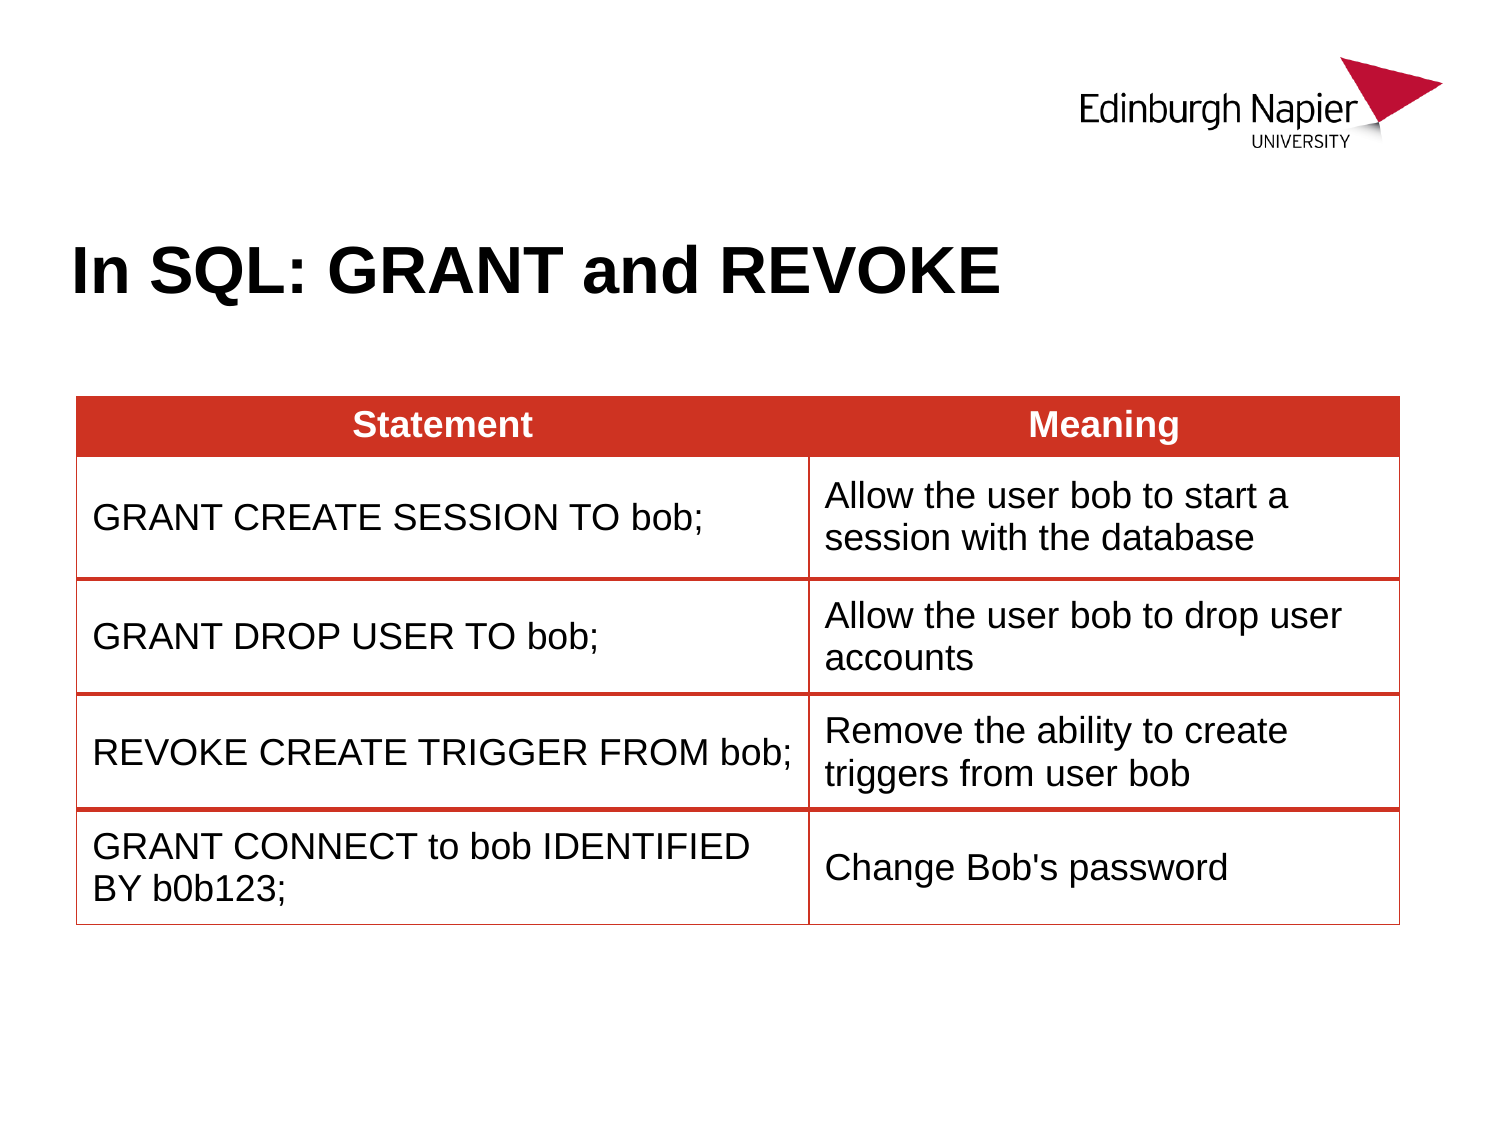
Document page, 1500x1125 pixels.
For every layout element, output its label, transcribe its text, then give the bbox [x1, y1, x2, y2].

title In SQL: GRANT and REVOKE [56, 209, 1443, 325]
table_cell GRANT DROP USER TO bob; [77, 581, 808, 692]
table_cell Allow the user bob to drop user accounts [810, 581, 1399, 692]
table_header Meaning [810, 398, 1399, 453]
table_cell GRANT CONNECT to bob IDENTIFIED BY b0b123; [77, 812, 808, 924]
table_cell Remove the ability to create triggers from user bob [810, 696, 1399, 807]
picture [1081, 57, 1443, 148]
table_header Statement [77, 398, 808, 453]
table_cell Change Bob's password [810, 812, 1399, 924]
table_cell GRANT CREATE SESSION TO bob; [77, 457, 808, 577]
table_cell Allow the user bob to start a session with the database [810, 457, 1399, 577]
table_cell REVOKE CREATE TRIGGER FROM bob; [77, 696, 808, 807]
